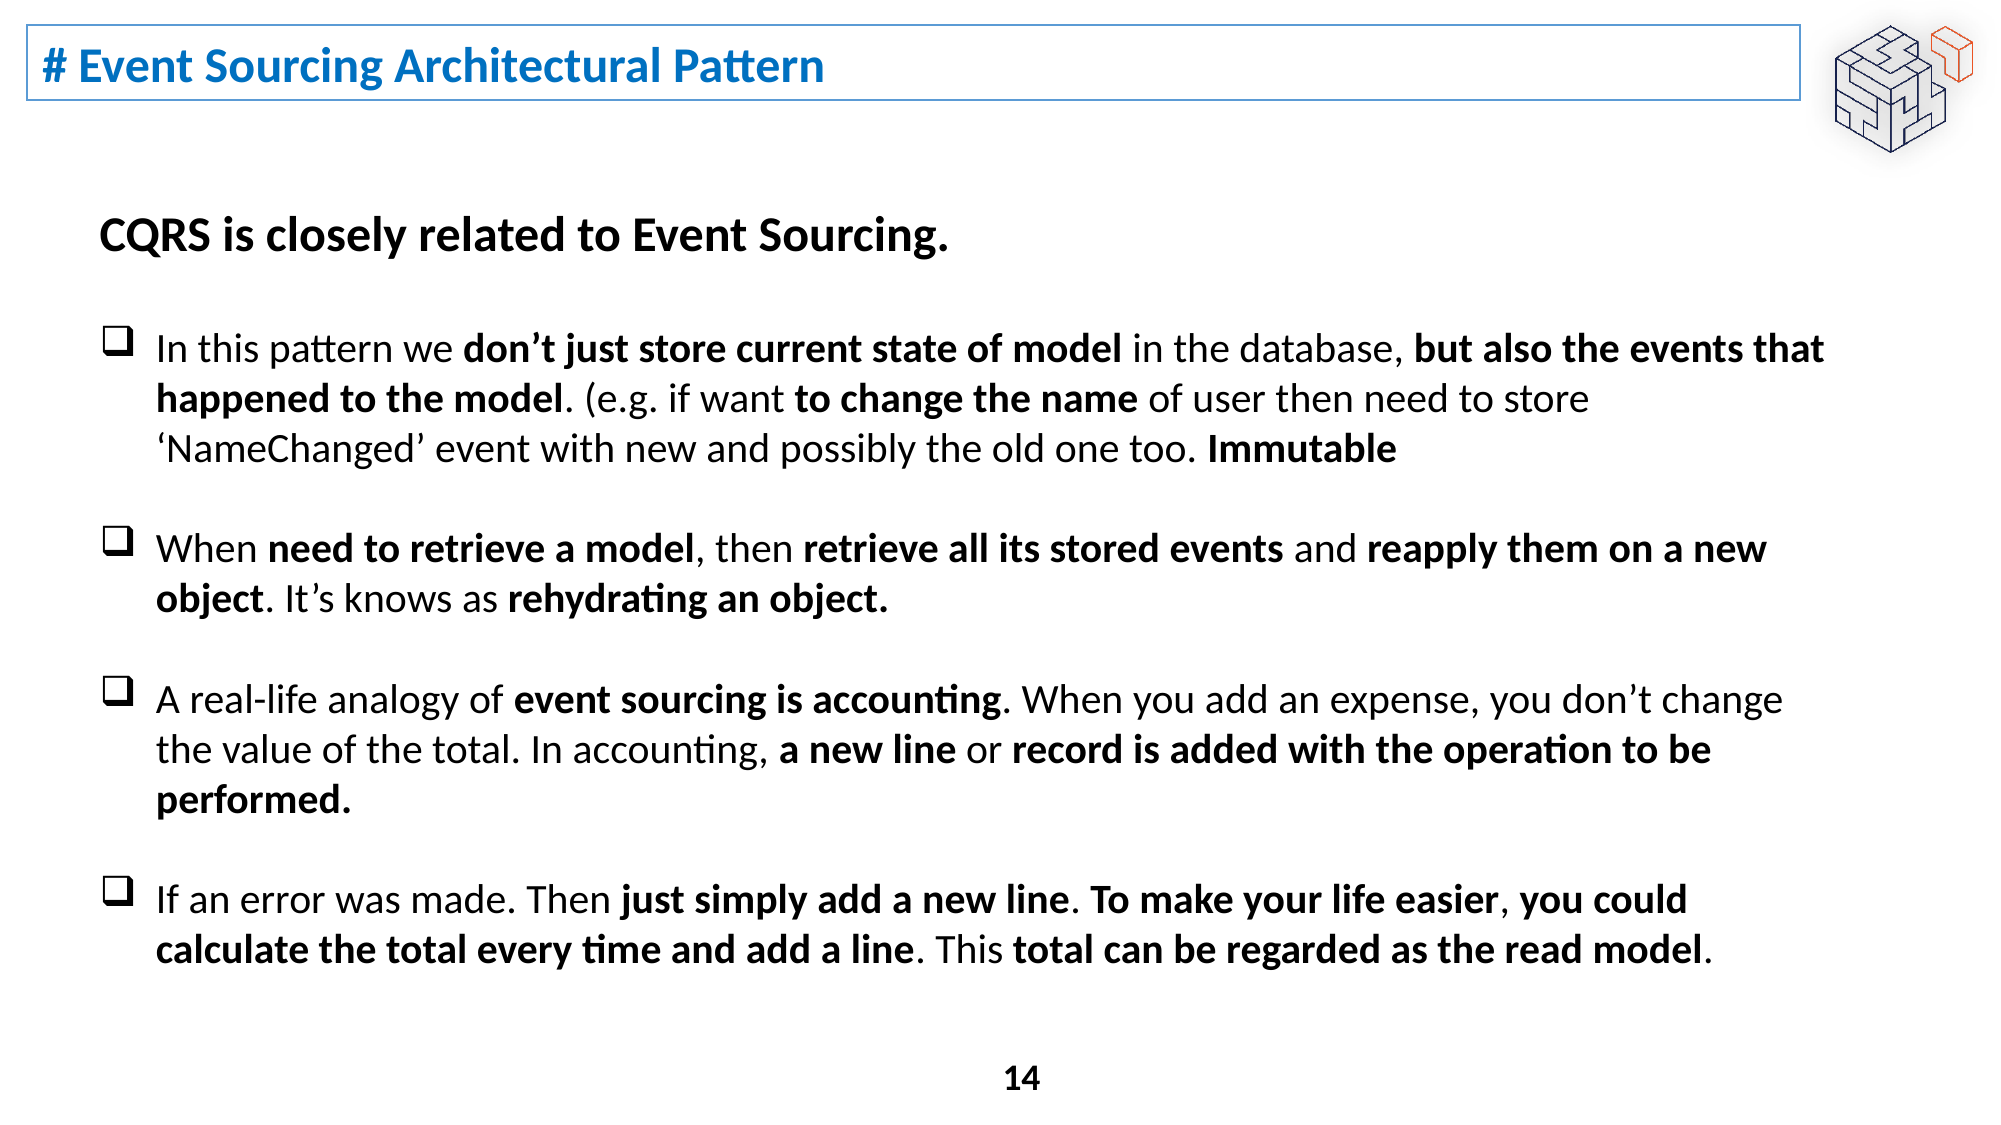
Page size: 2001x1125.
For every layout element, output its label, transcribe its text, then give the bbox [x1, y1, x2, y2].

text_box 14 [977, 1045, 1066, 1106]
text_box # Event Sourcing Architectural Pattern [26, 24, 1801, 101]
picture [1835, 25, 1973, 153]
text_box CQRS is closely related to Event Sourcing. In this pattern we don’t just store current state of model in the database, but also the events that happened to the model. (e.g. if want to change the name of user then need to store ‘NameChanged’ event with new and possibly the old one too. Immutable When need to retrieve a model, then retrieve all its stored events and reapply them on a new object. It’s knows as rehydrating an object. A real-life analogy of event sourcing is accounting. When you add an expense, you don’t change the value of the total. In accounting, a new line or record is added with the operation to be performed. If an error was made. Then just simply add a new line. To make your life easier, you could calculate the total every time and add a line. This total can be regarded as the read model. [84, 193, 1858, 979]
